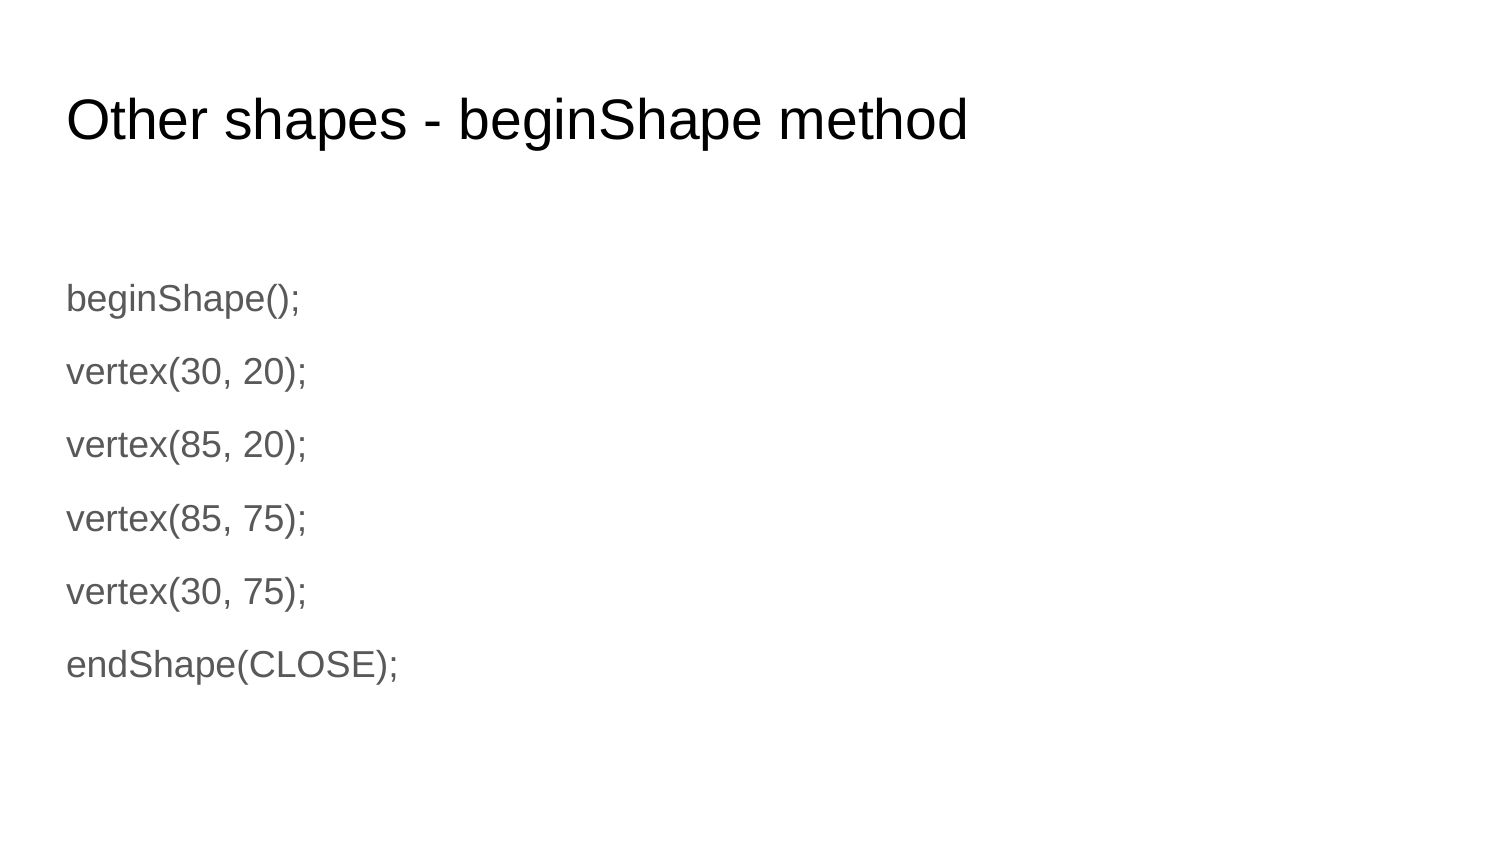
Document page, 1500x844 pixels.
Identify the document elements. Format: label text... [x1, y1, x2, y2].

title Other shapes - beginShape method [51, 72, 1449, 167]
list beginShape(); vertex(30, 20); vertex(85, 20); vertex(85, 75); vertex(30, 75); endShape(CLOSE); [51, 189, 1449, 750]
